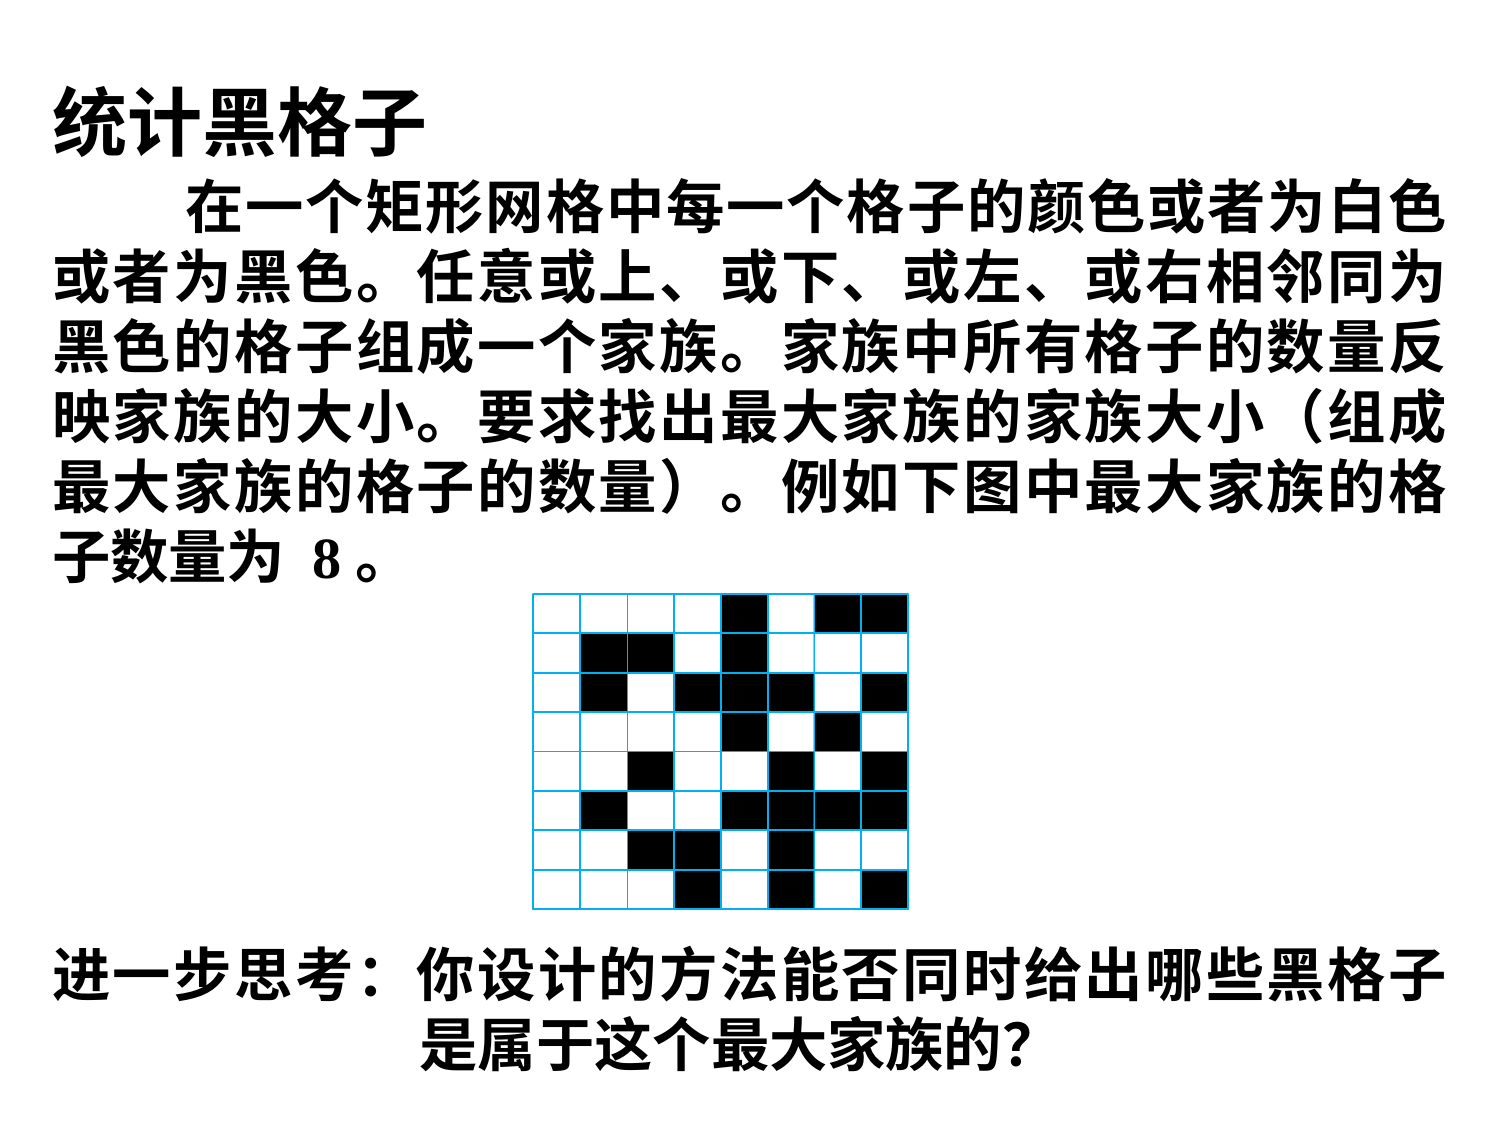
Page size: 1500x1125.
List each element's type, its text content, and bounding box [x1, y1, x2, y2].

text_box 在一个矩形网格中每一个格子的颜色或者为白色或者为黑色。任意或上、或下、或左、或右相邻同为黑色的格子组成一个家族。家族中所有格子的数量反映家族的大小。要求找出最大家族的家族大小（组成最大家族的格子的数量）。例如下图中最大家族的格子数量为 8。 [33, 160, 1467, 600]
text_box 进一步思考：你设计的方法能否同时给出哪些黑格子是属于这个最大家族的？ [33, 928, 1467, 1088]
text_box 统计黑格子 [33, 66, 1467, 160]
picture [525, 585, 916, 918]
